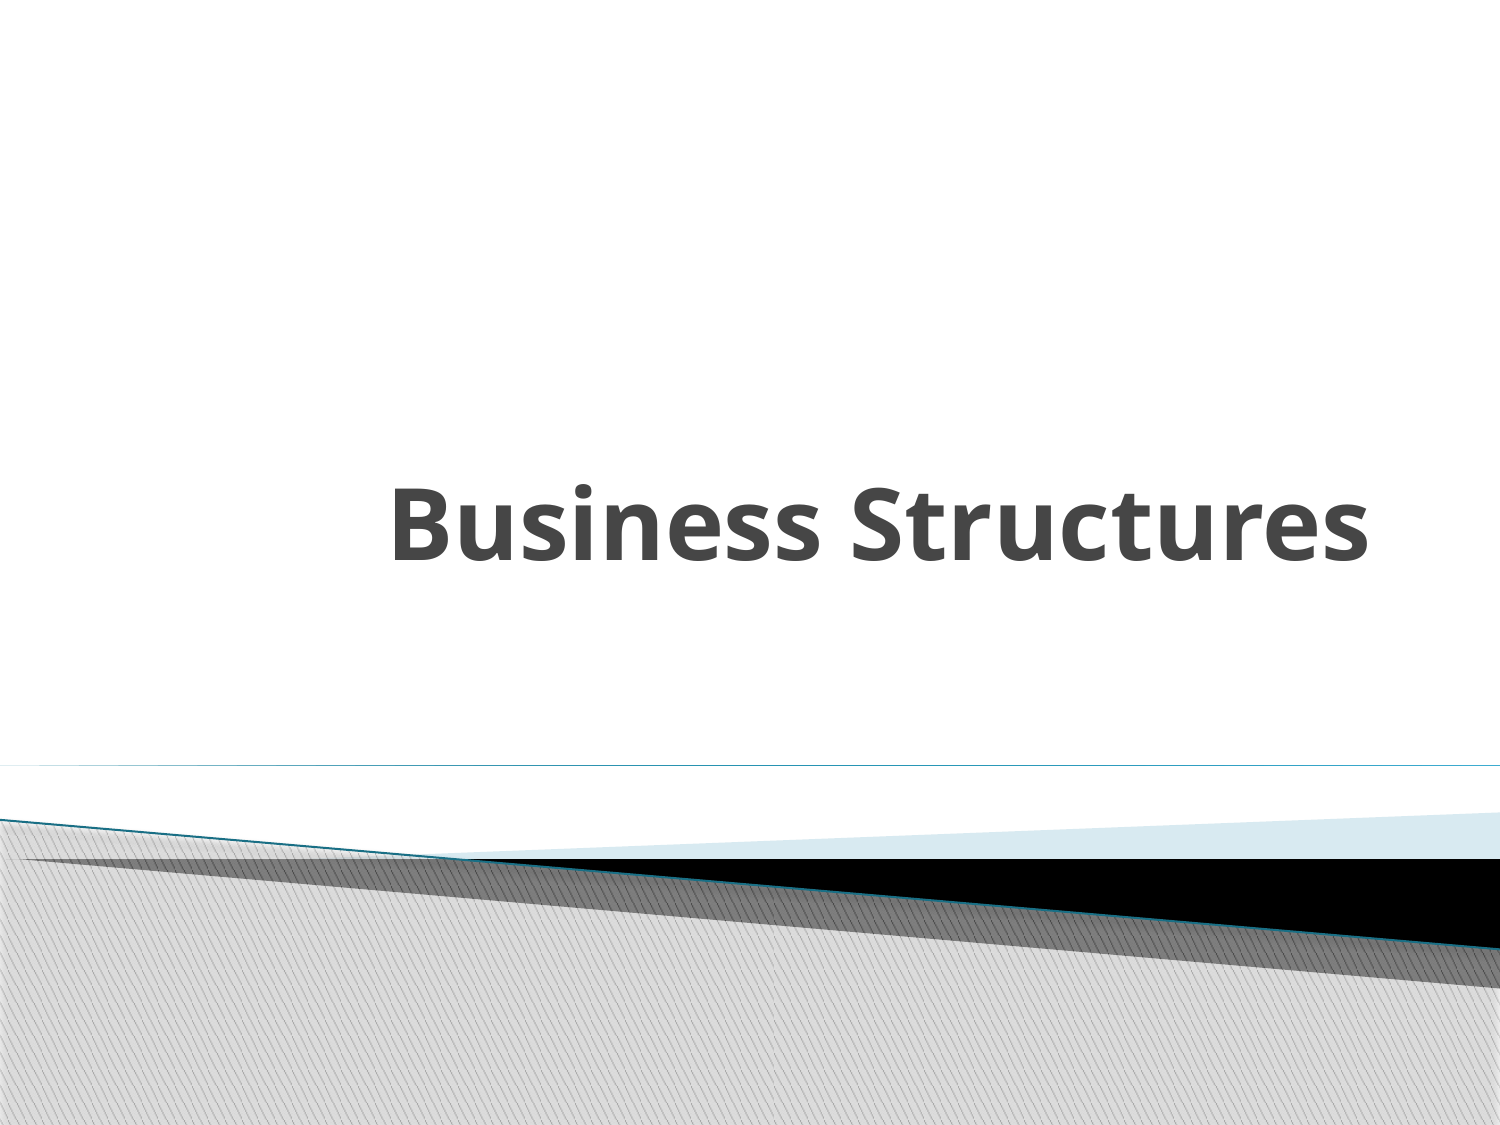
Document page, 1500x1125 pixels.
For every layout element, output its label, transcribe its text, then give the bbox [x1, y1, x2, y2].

picture [5, 859, 1500, 989]
title Business Structures [112, 287, 1388, 588]
